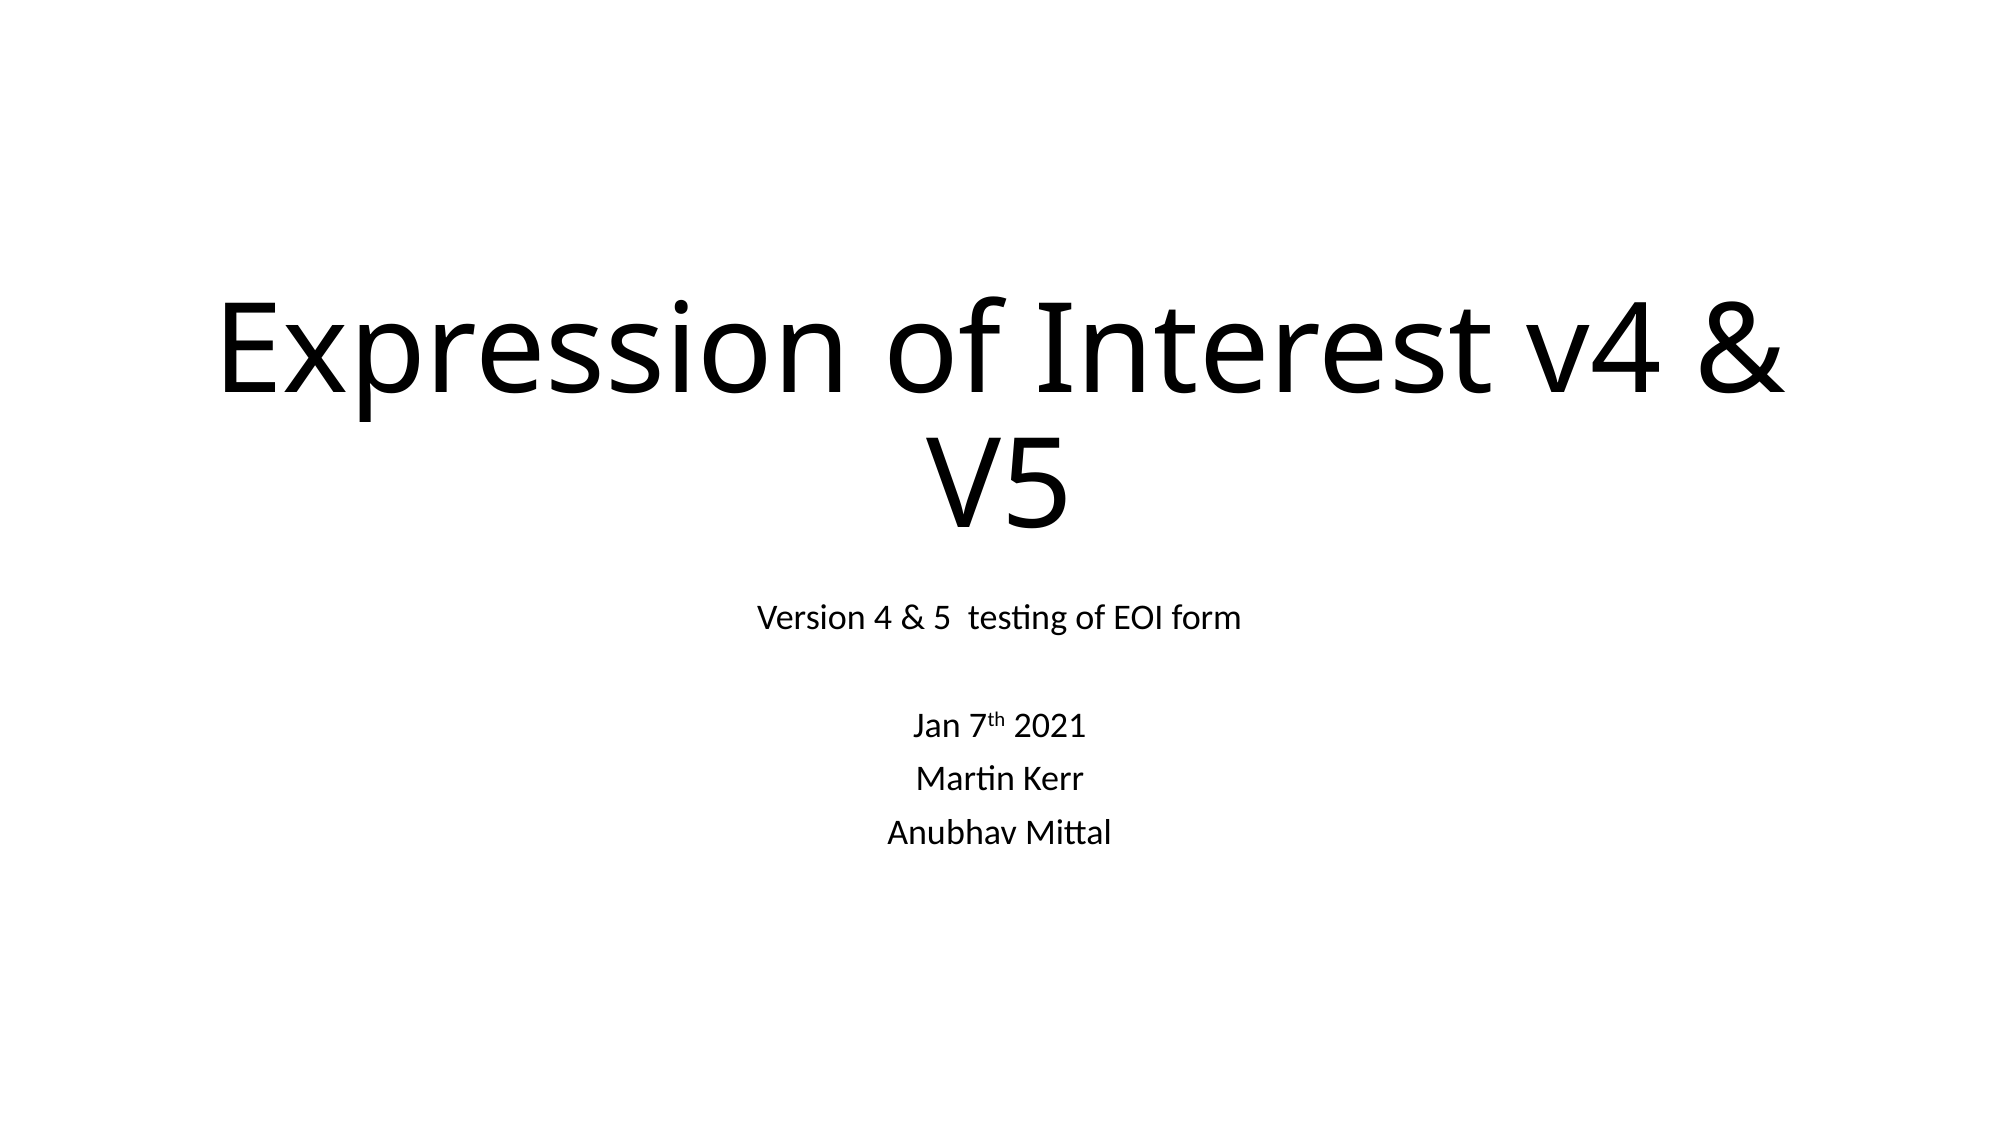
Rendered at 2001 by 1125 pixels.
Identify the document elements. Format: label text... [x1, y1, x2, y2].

subtitle Version 4 & 5 testing of EOI form Jan 7th 2021 Martin Kerr Anubhav Mittal [249, 590, 1750, 863]
title Expression of Interest v4 & V5 [196, 170, 1804, 563]
